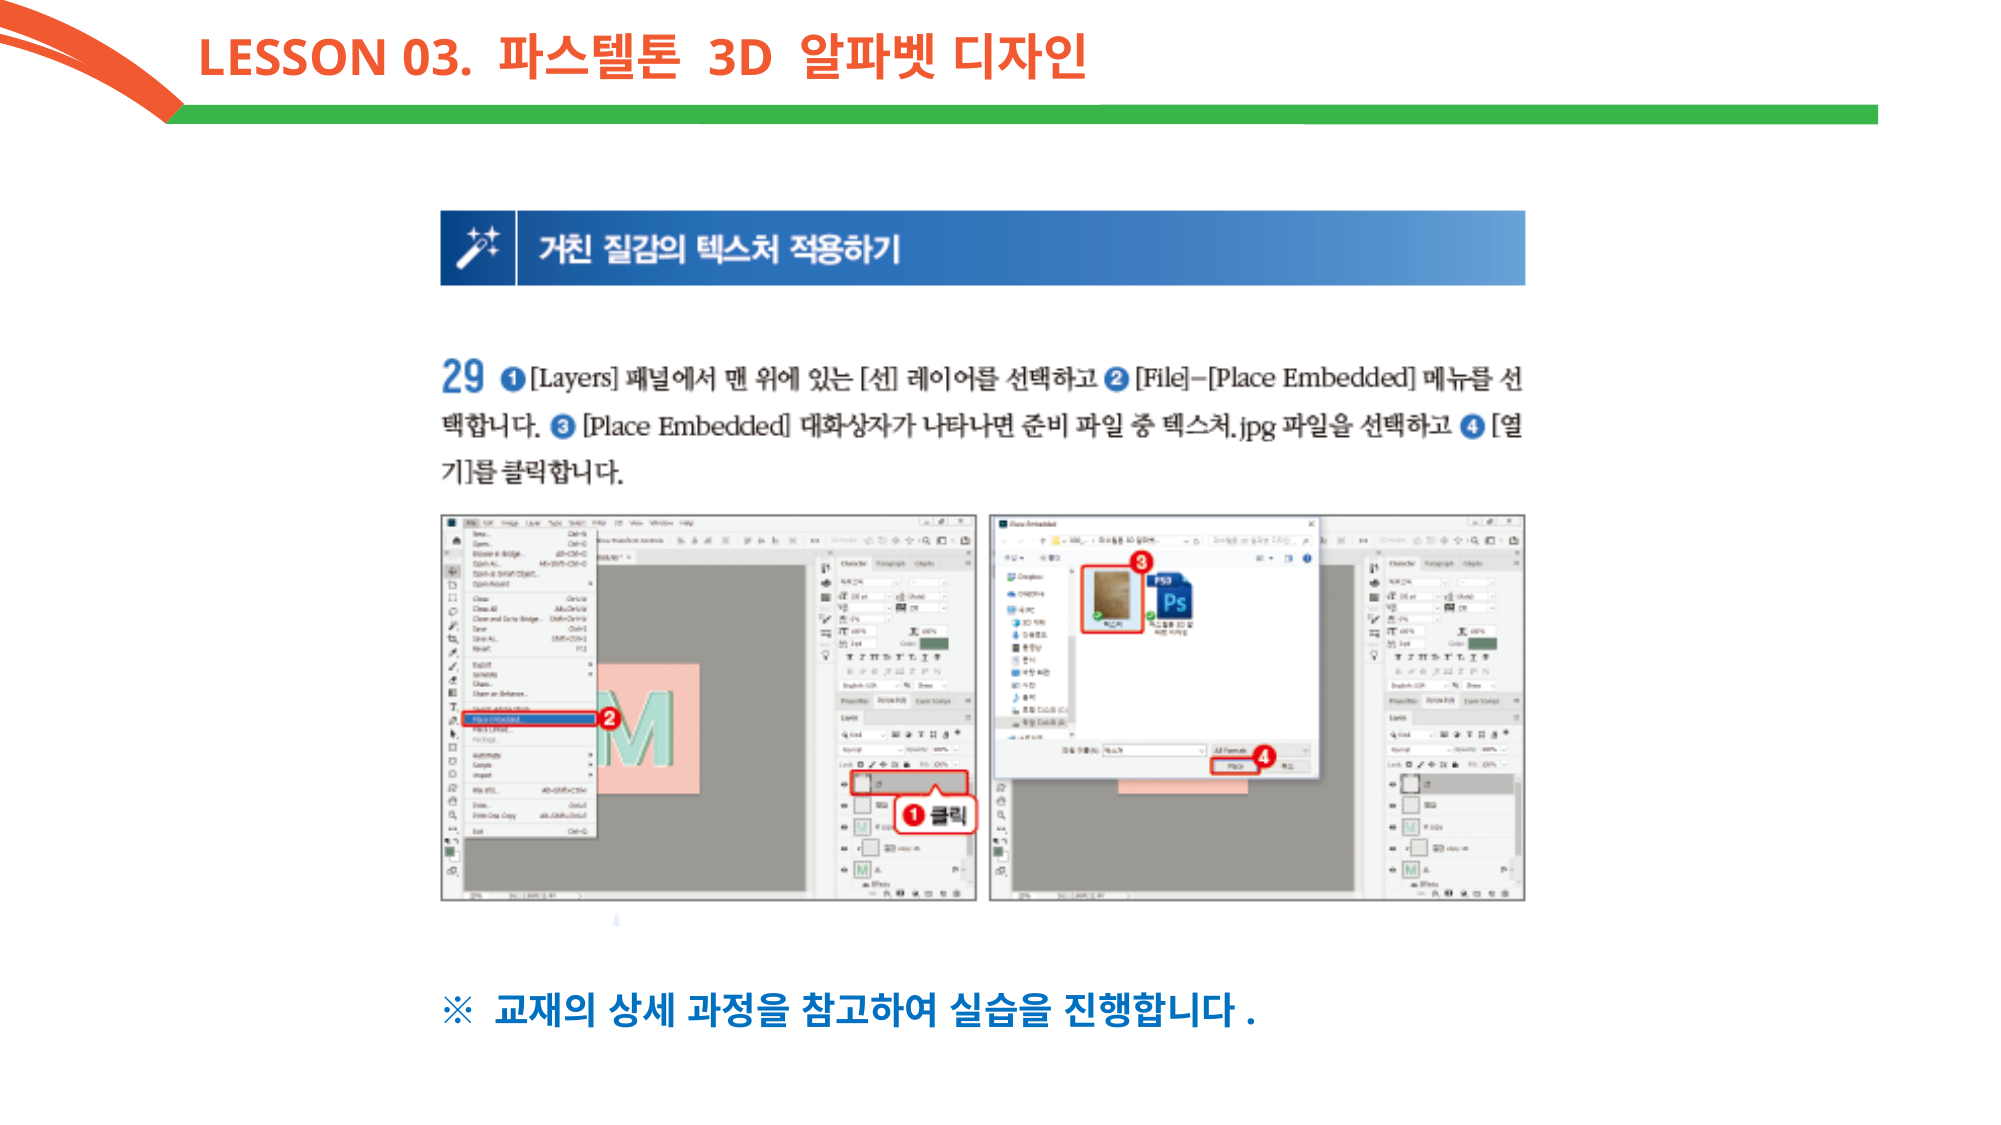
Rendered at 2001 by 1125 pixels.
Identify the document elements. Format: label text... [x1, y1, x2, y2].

text_box ※ 교재의 상세 과정을 참고하여 실습을 진행합니다. [424, 979, 1755, 1040]
title LESSON 03. 파스텔톤 3D 알파벳 디자인 [183, 24, 1836, 95]
picture [433, 203, 1538, 926]
